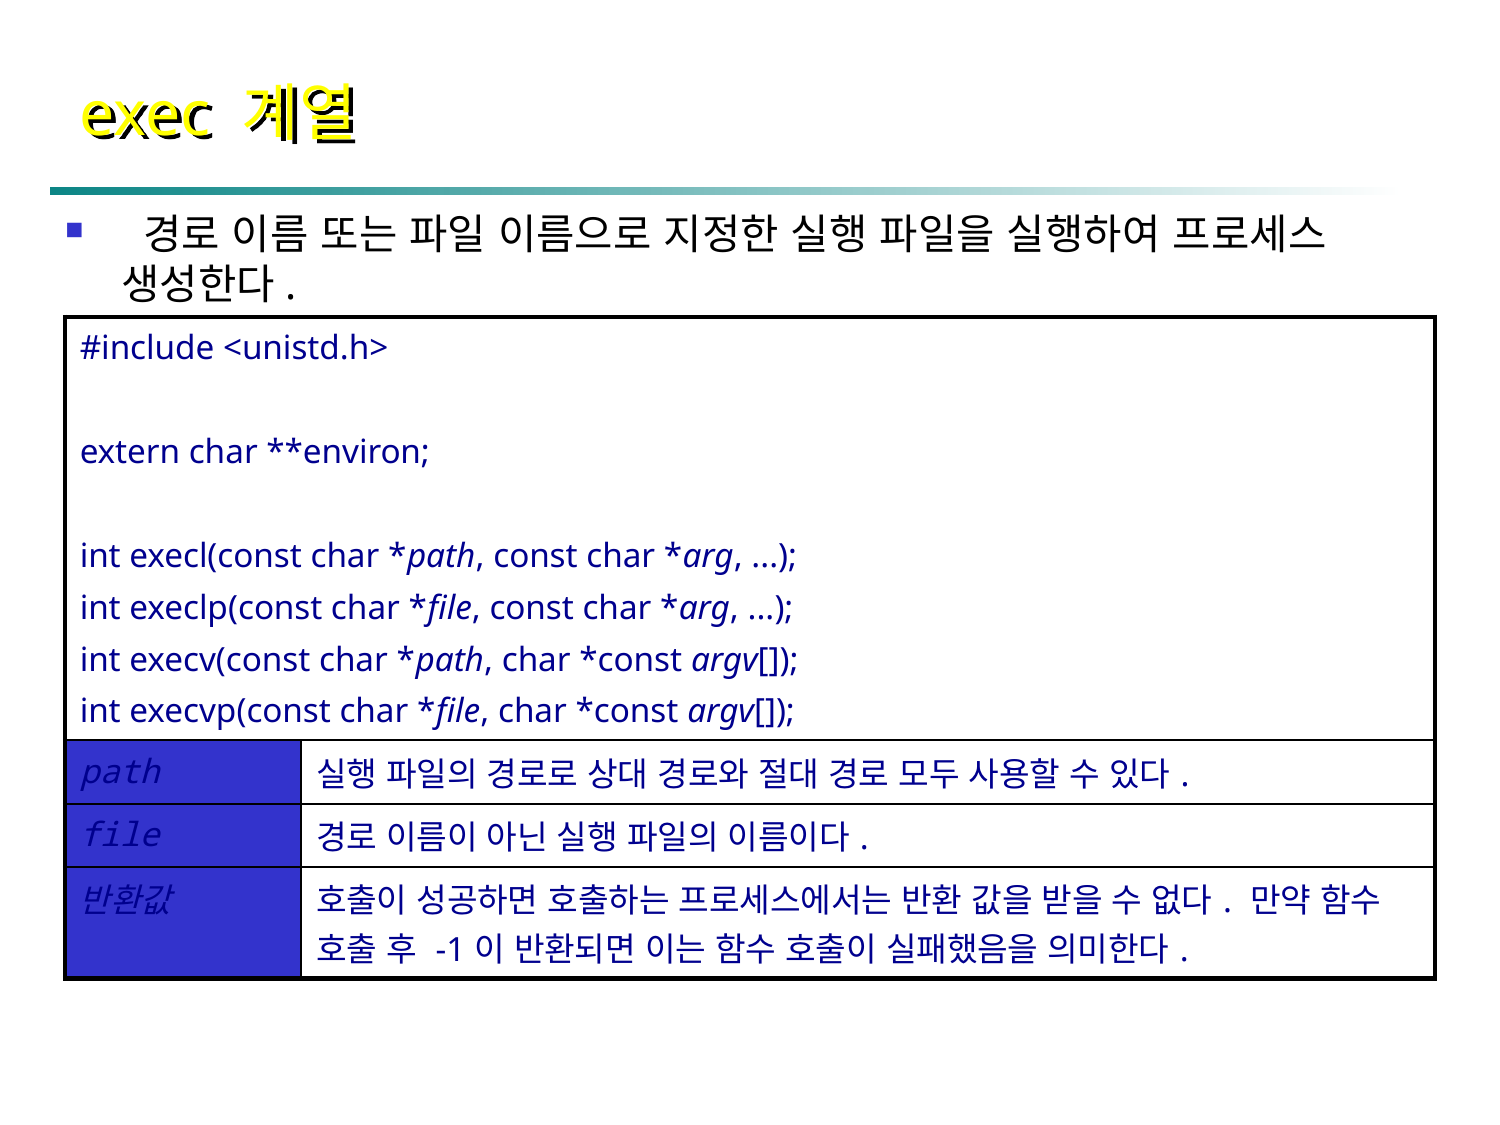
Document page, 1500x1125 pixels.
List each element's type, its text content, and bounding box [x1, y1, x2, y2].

table_cell 경로 이름이 아닌 실행 파일의 이름이다. [302, 805, 1433, 866]
table_header #include <unistd.h> extern char **environ; int execl(const char *path, const char *arg, ...); int execlp(const char *file, const char *arg, ...); int execv(const char *path, char *const argv[]); int execvp(const char *file, char *const argv[]); [67, 319, 1433, 739]
text_box exec 계열 [64, 58, 1040, 161]
table_cell 실행 파일의 경로로 상대 경로와 절대 경로 모두 사용할 수 있다. [302, 741, 1433, 803]
table_cell path [67, 741, 300, 803]
list 경로 이름 또는 파일 이름으로 지정한 실행 파일을 실행하여 프로세스 생성한다. [49, 200, 1451, 320]
table_cell file [67, 805, 300, 866]
table_cell 반환값 [67, 868, 300, 976]
table_cell 호출이 성공하면 호출하는 프로세스에서는 반환 값을 받을 수 없다. 만약 함수 호출 후 -1이 반환되면 이는 함수 호출이 실패했음을 의미한다. [302, 868, 1433, 976]
